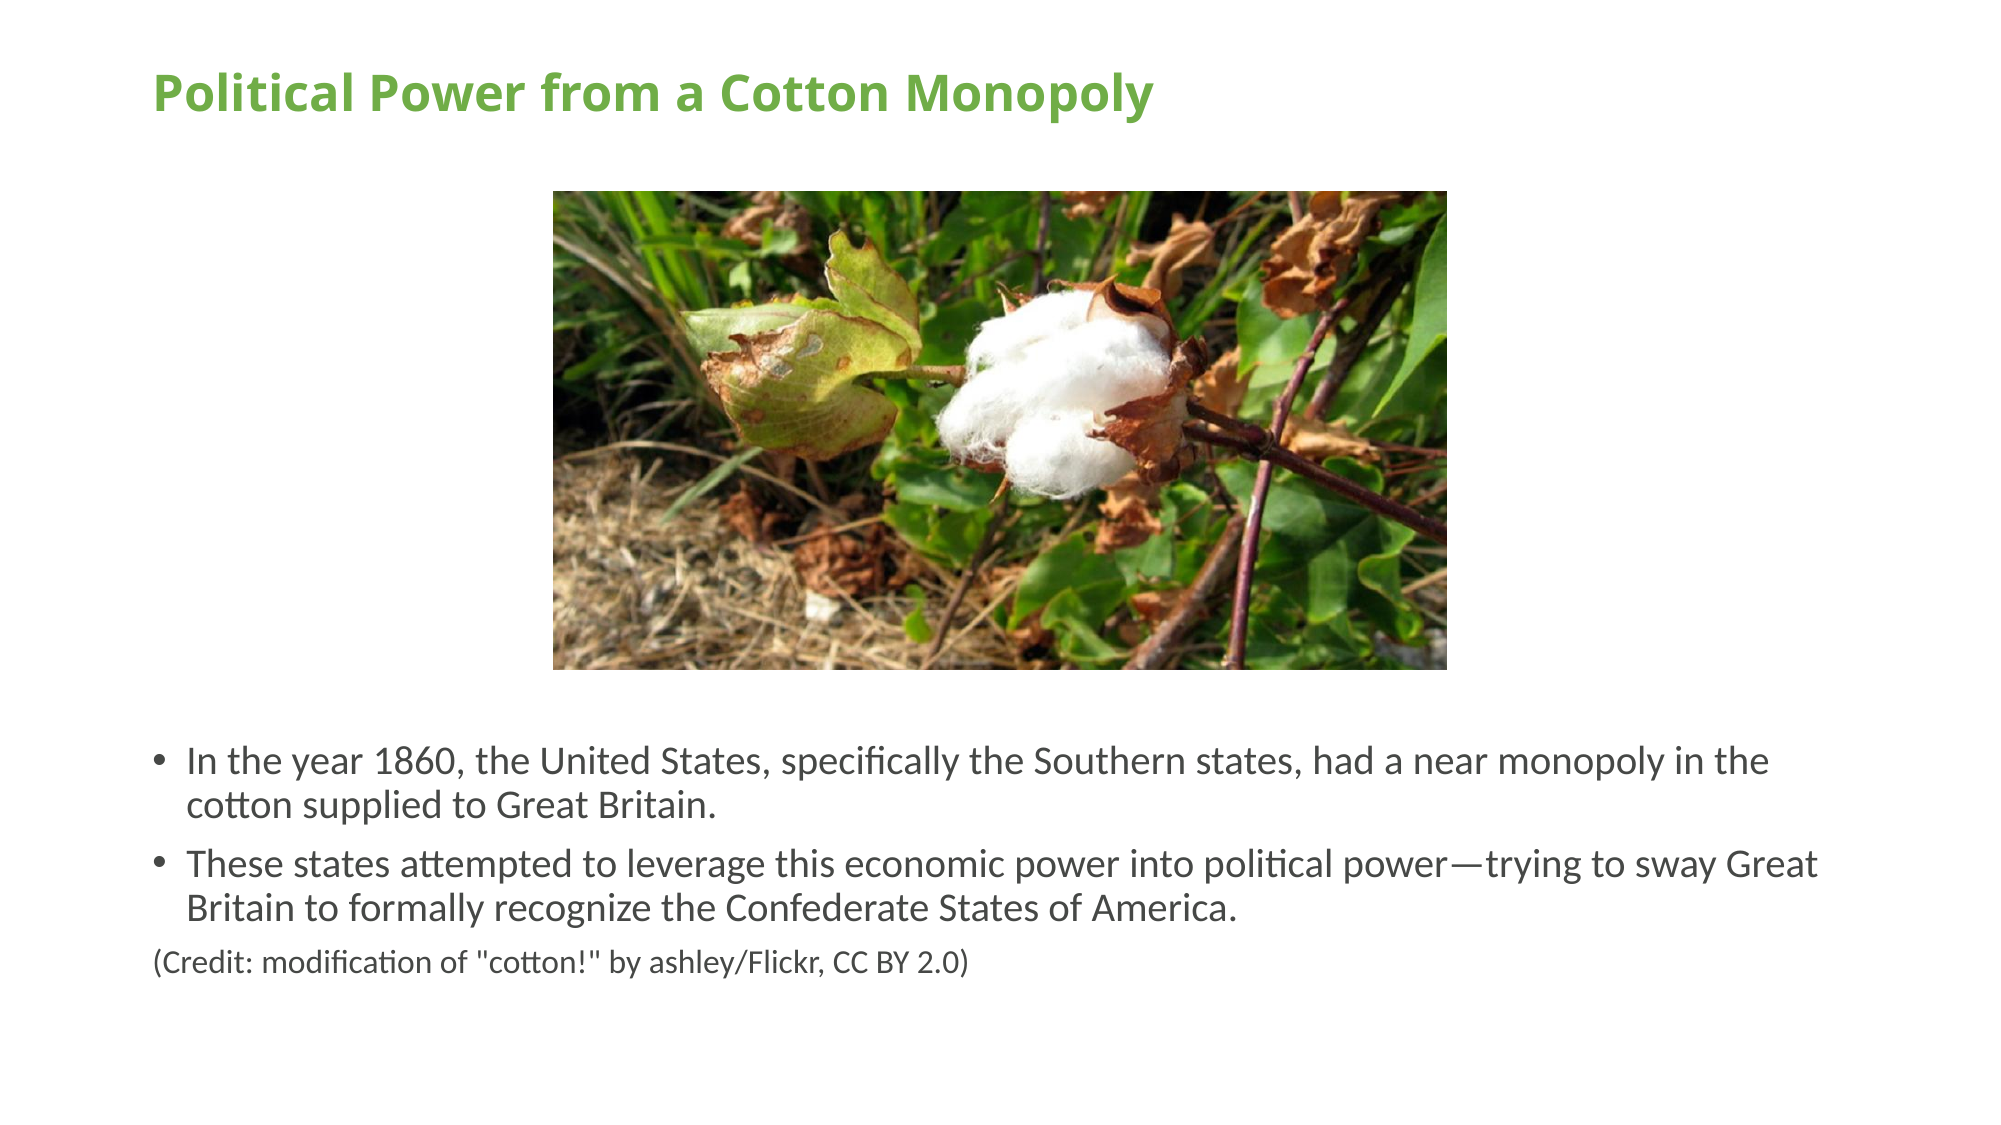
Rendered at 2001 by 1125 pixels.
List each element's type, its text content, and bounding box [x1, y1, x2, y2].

title Political Power from a Cotton Monopoly [137, 59, 1863, 130]
picture [553, 191, 1447, 670]
list In the year 1860, the United States, specifically the Southern states, had a near monopoly in the cotton supplied to Great Britain. These states attempted to leverage this economic power into political power—trying to sway Great Britain to formally recognize the Confederate States of America. (Credit: modification of "cotton!" by ashley/Flickr, CC BY 2.0) [137, 732, 1863, 991]
